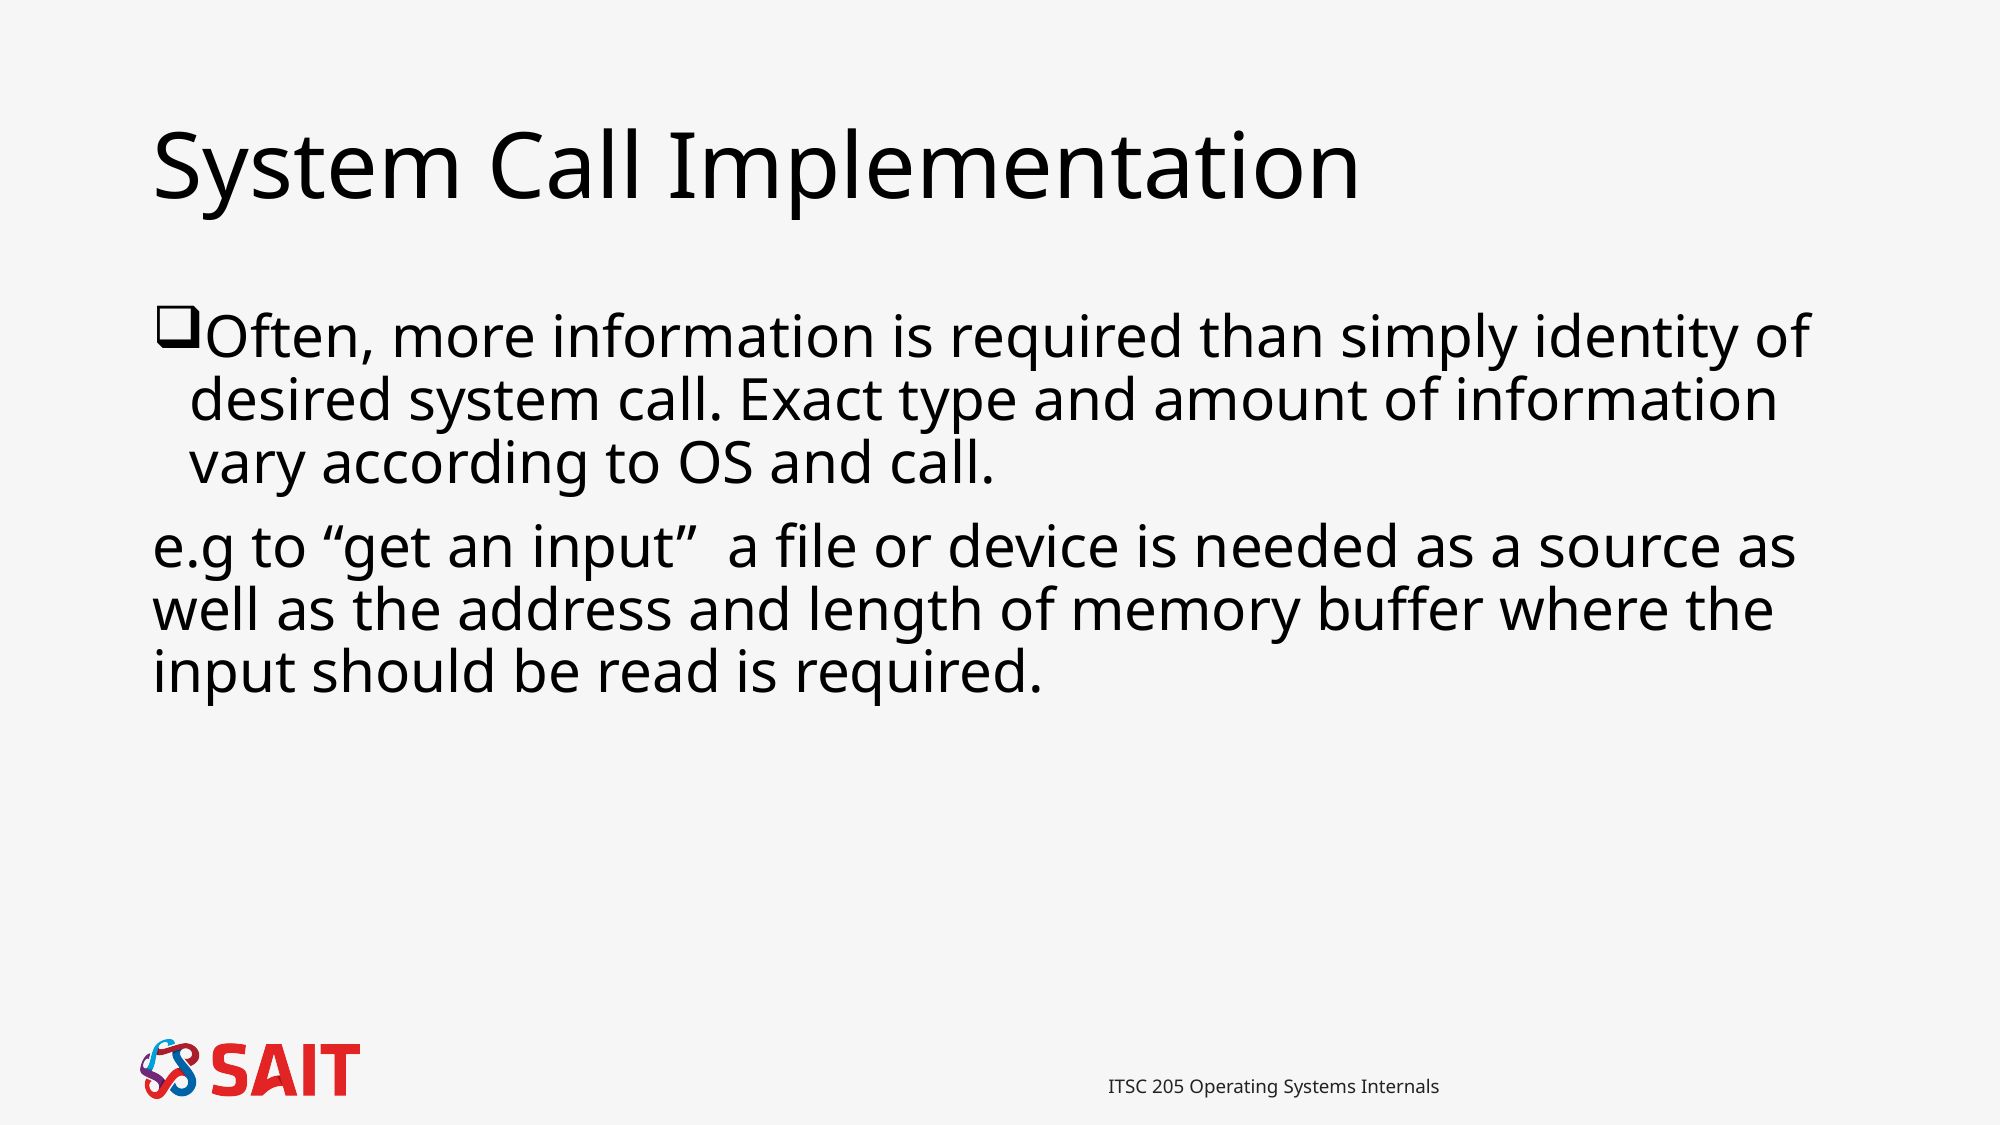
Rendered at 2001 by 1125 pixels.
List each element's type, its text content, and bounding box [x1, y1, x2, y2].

picture [114, 1013, 386, 1125]
footer ITSC 205 Operating Systems Internals [858, 1048, 1690, 1109]
title System Call Implementation [137, 59, 1863, 278]
list Often, more information is required than simply identity of desired system call. Exact type and amount of information vary according to OS and call. e.g to “get an input” a file or device is needed as a source as well as the address and length of memory buffer where the input should be read is required. [137, 299, 1863, 1014]
